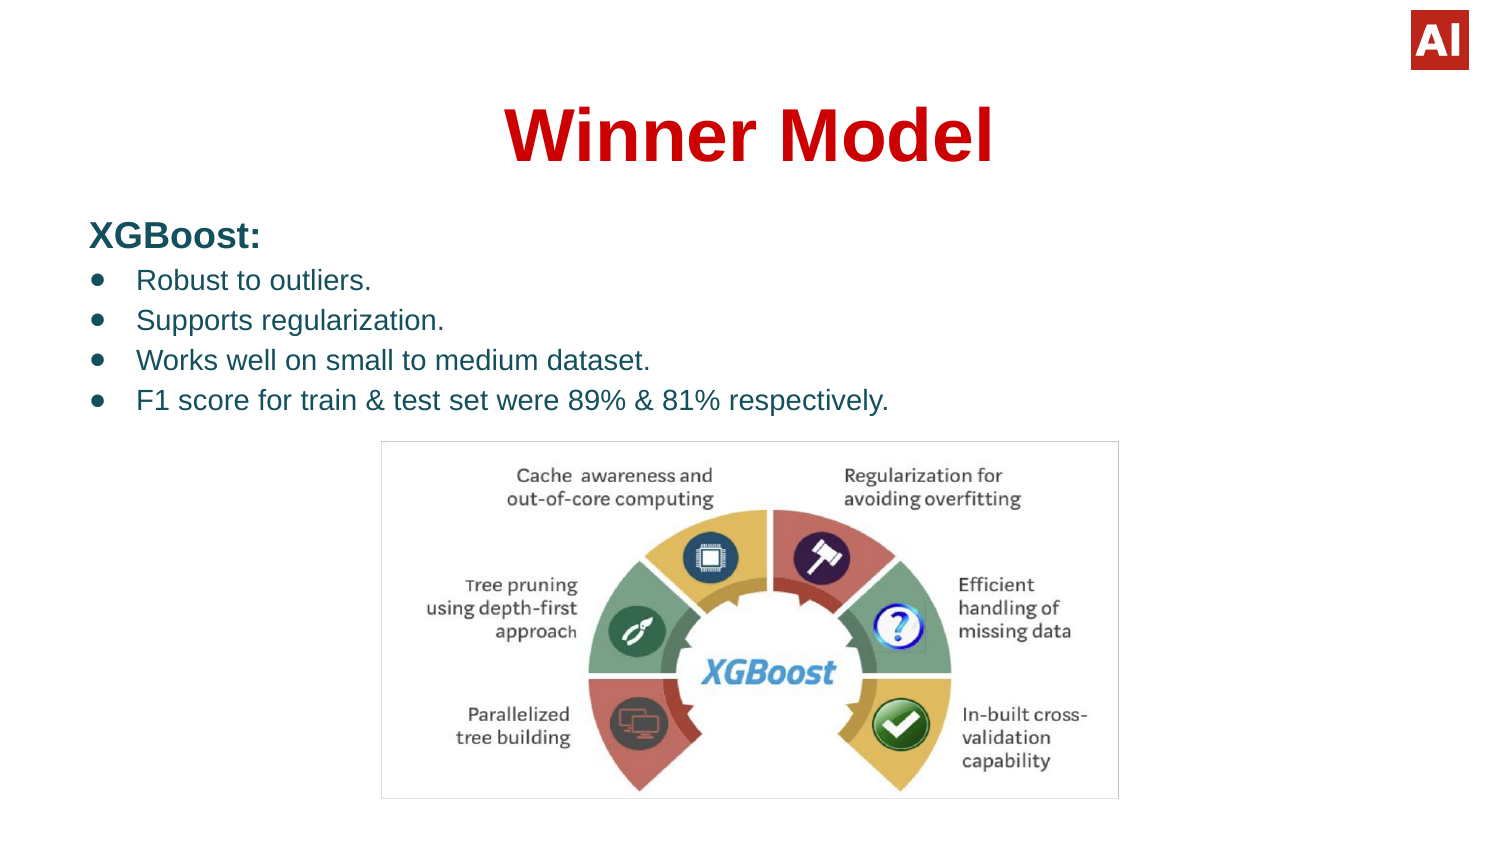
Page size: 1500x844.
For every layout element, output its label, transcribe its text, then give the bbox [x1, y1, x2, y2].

picture [1411, 10, 1469, 70]
title Winner Model [51, 71, 1449, 166]
picture [371, 434, 1129, 806]
list XGBoost: Robust to outliers. Supports regularization. Works well on small to medium dataset. F1 score for train & test set were 89% & 81% respectively. [51, 189, 1449, 750]
